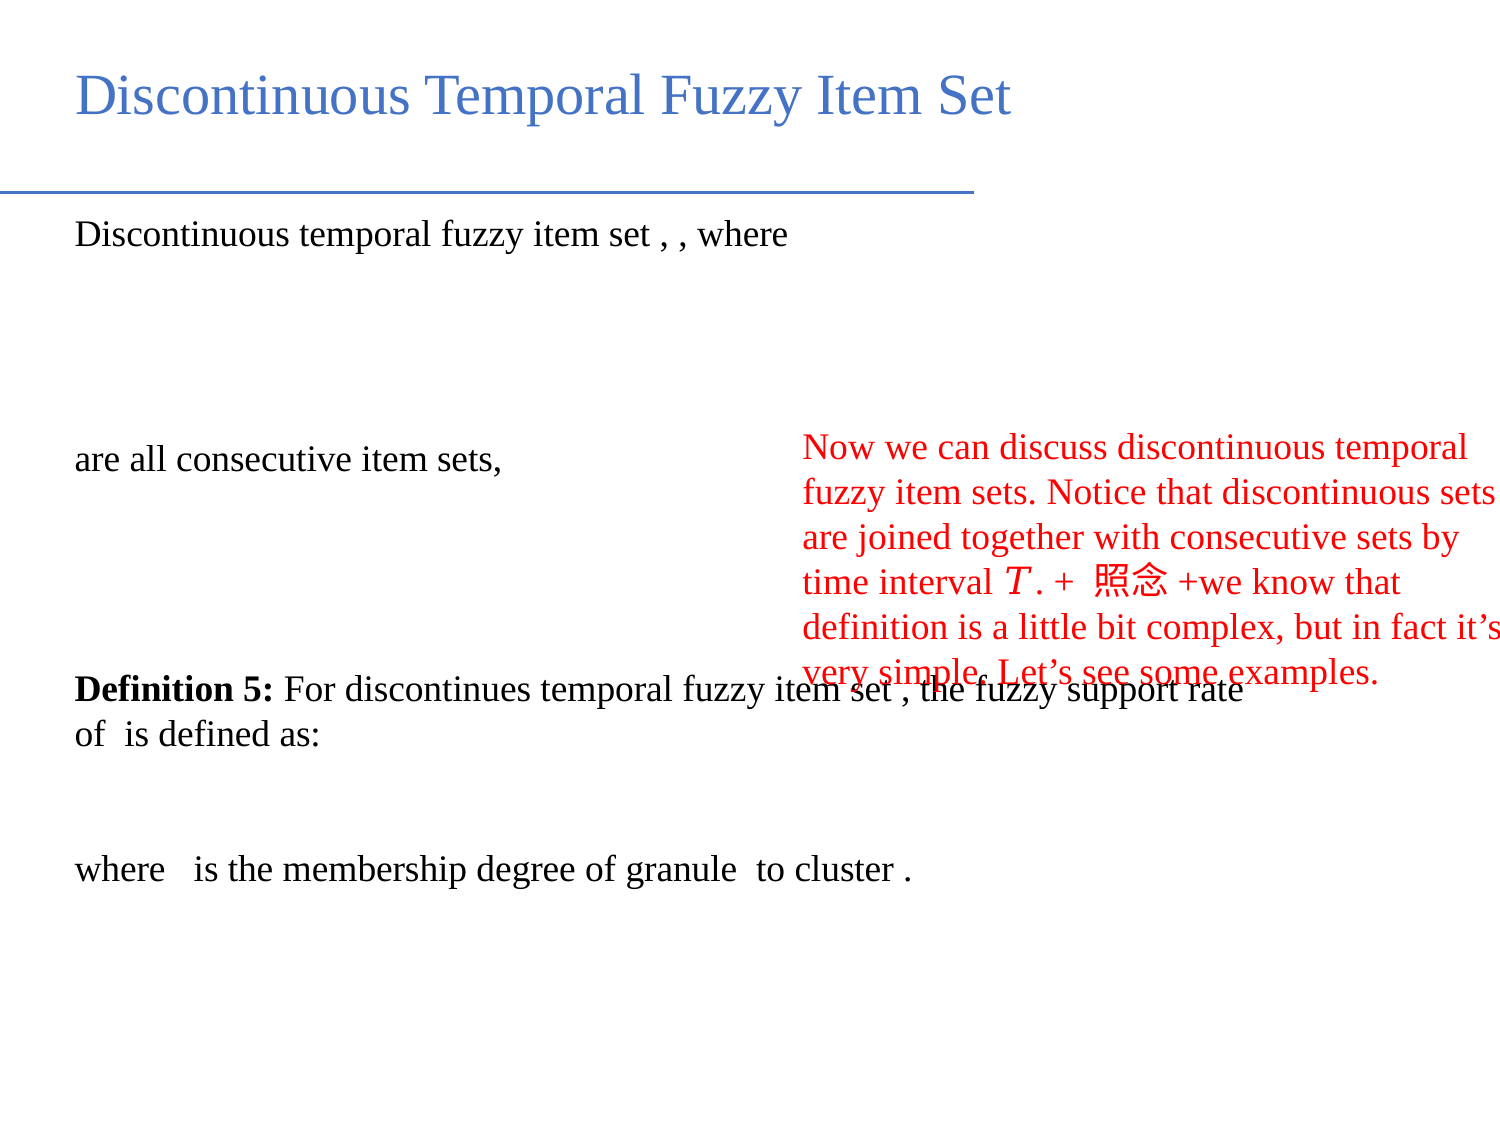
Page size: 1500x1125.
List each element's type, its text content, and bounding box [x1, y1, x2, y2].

list Discontinuous Temporal Fuzzy Item Set [59, 48, 1265, 156]
text_box Now we can discuss discontinuous temporal fuzzy item sets. Notice that discontinuous sets are joined together with consecutive sets by time interval 𝑇. + 照念+we know that definition is a little bit complex, but in fact it’s very simple. Let’s see some examples. [787, 414, 1500, 700]
